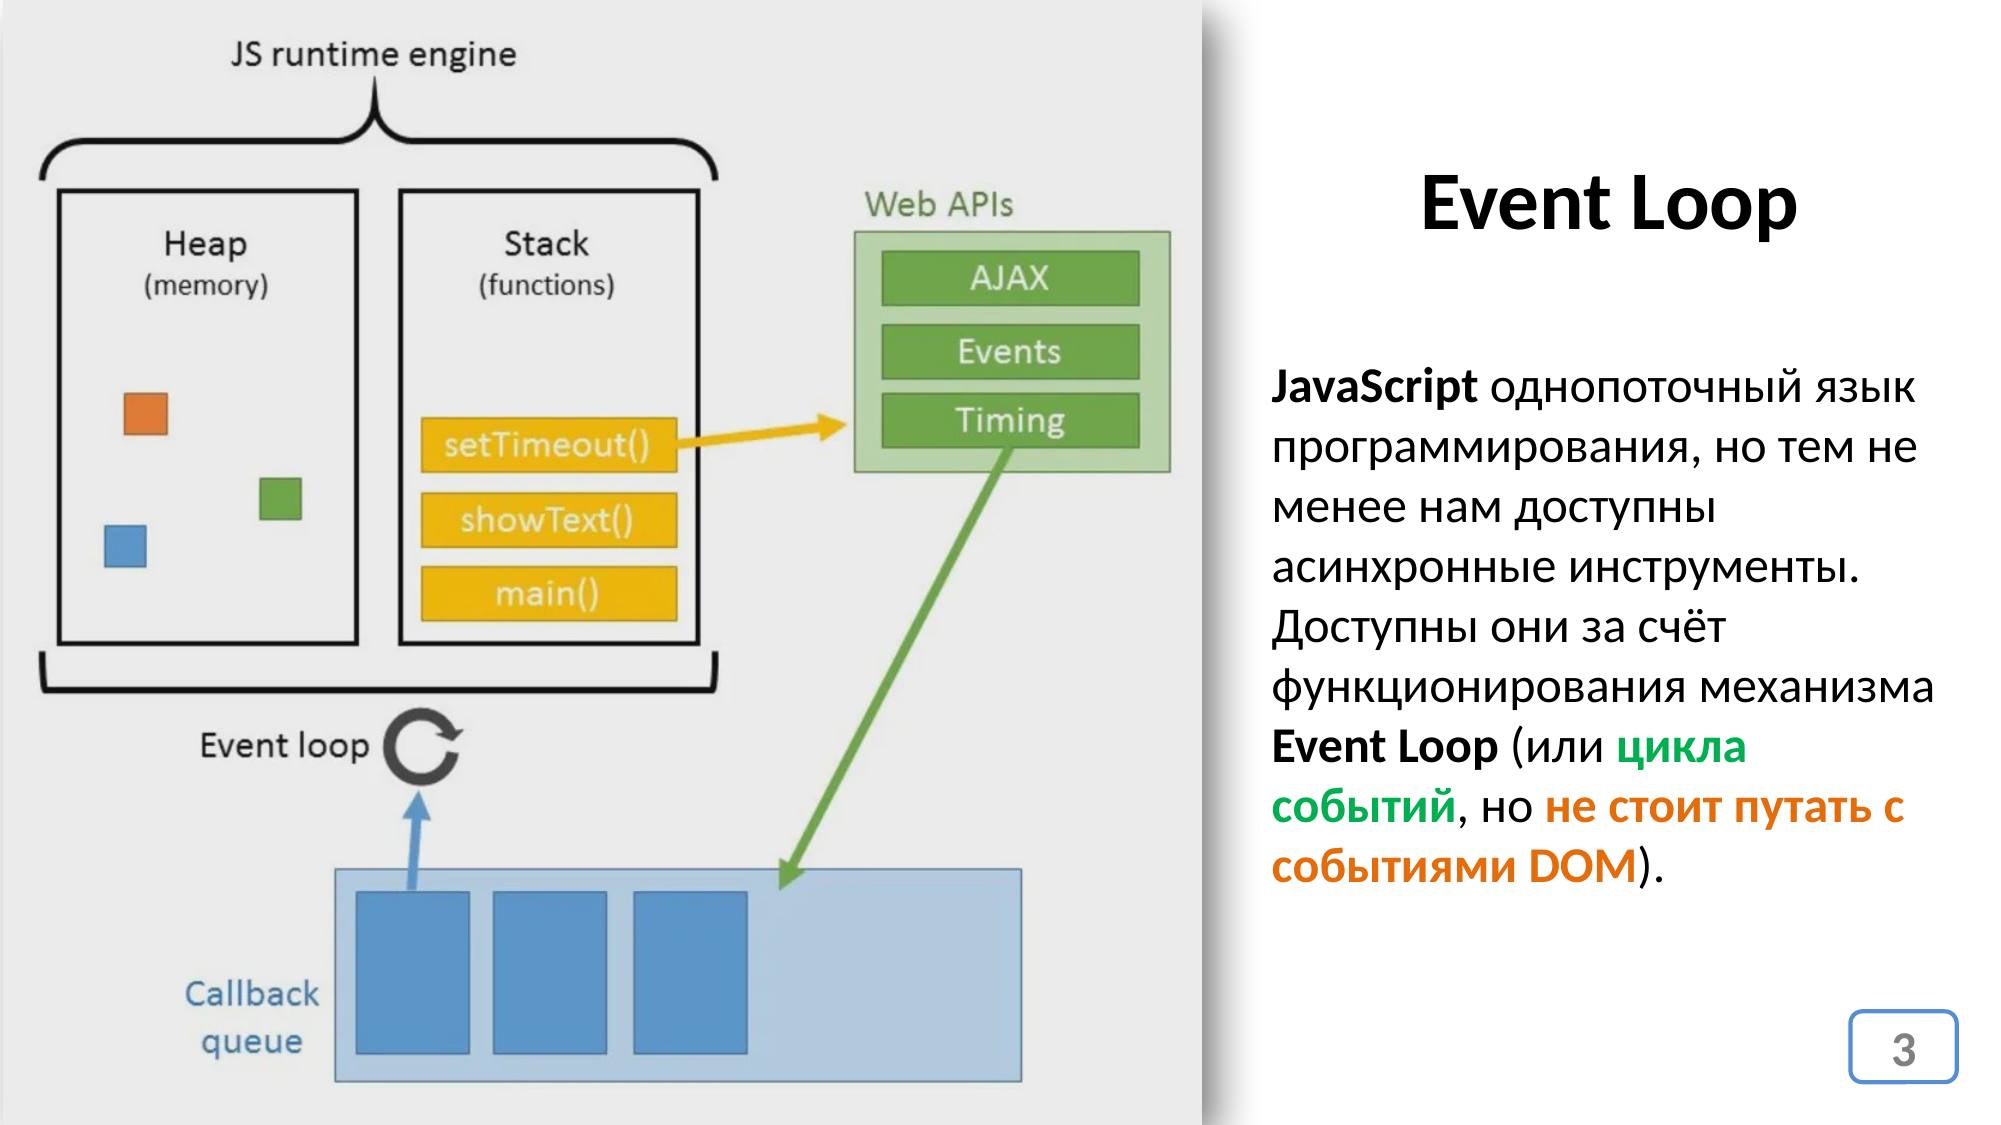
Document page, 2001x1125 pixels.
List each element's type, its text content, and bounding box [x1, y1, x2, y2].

title Event Loop [1250, 137, 2000, 256]
text_box 3 [1848, 1009, 1959, 1085]
text_box JavaScript однопоточный язык программирования, но тем не менее нам доступны асинхронные инструменты. Доступны они за счёт функционирования механизма Event Loop (или цикла событий, но не стоит путать с событиями DOM). [1256, 344, 1957, 900]
picture [2, 0, 1202, 1125]
